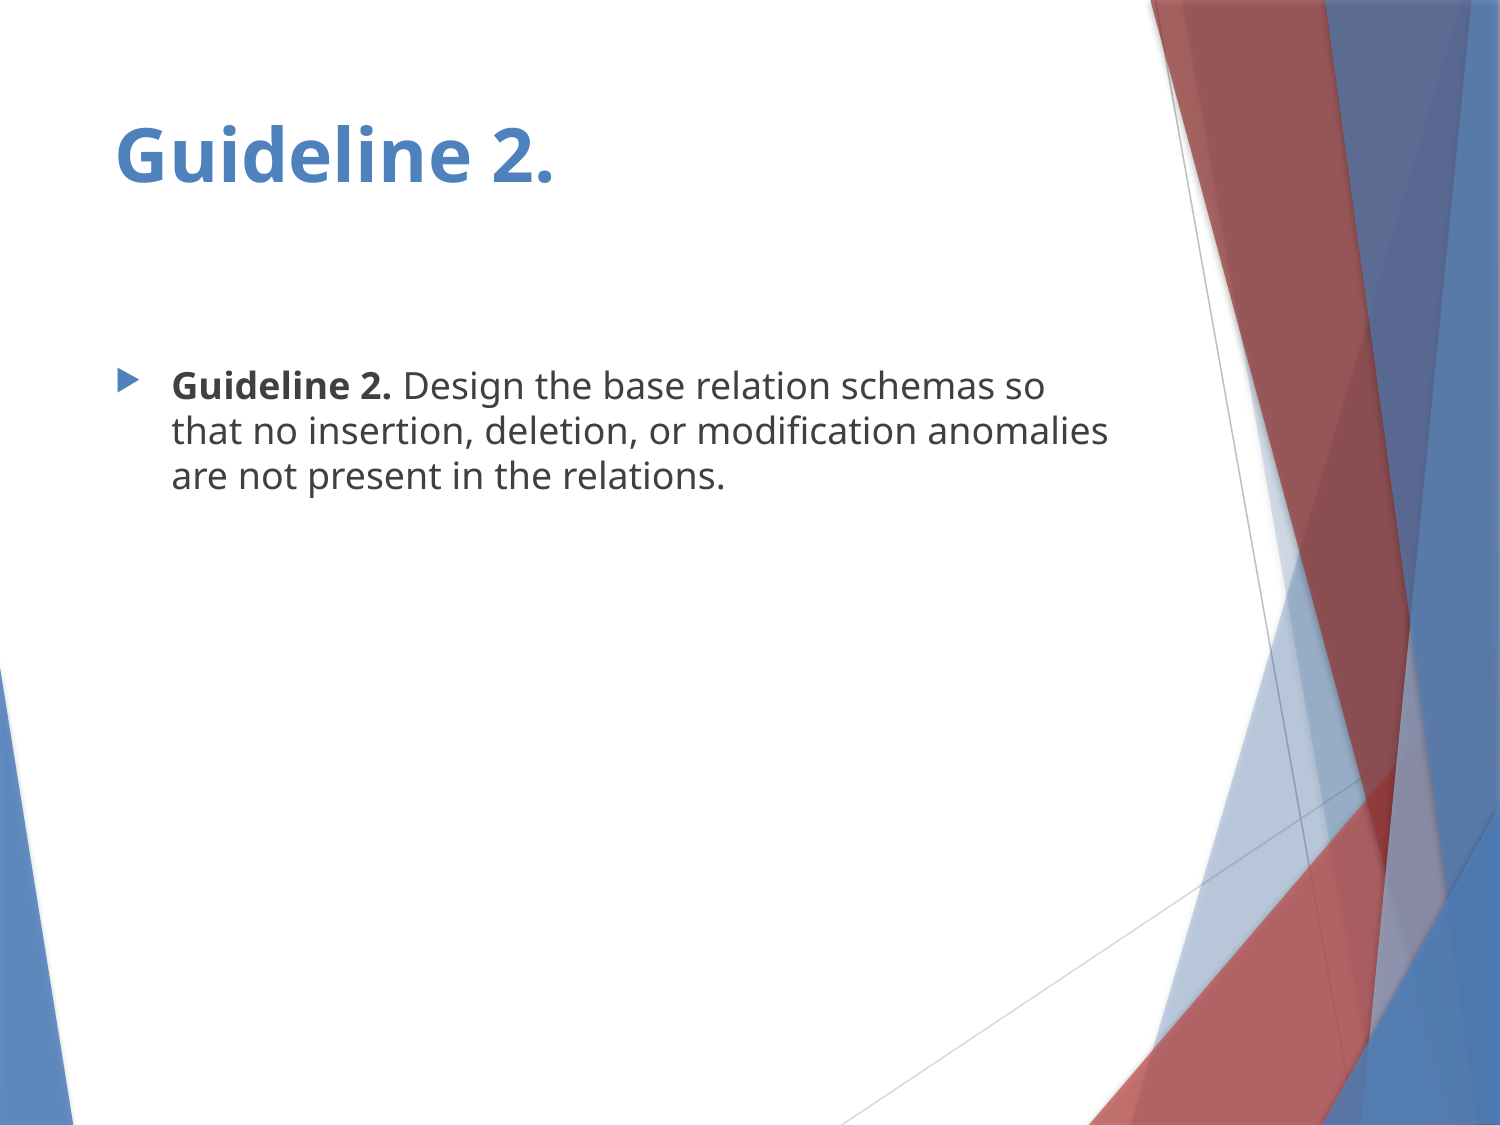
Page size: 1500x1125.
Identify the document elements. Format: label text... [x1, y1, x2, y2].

title Guideline 2. [99, 99, 1142, 317]
list Guideline 2. Design the base relation schemas so that no insertion, deletion, or modification anomalies are not present in the relations. [99, 354, 1142, 992]
